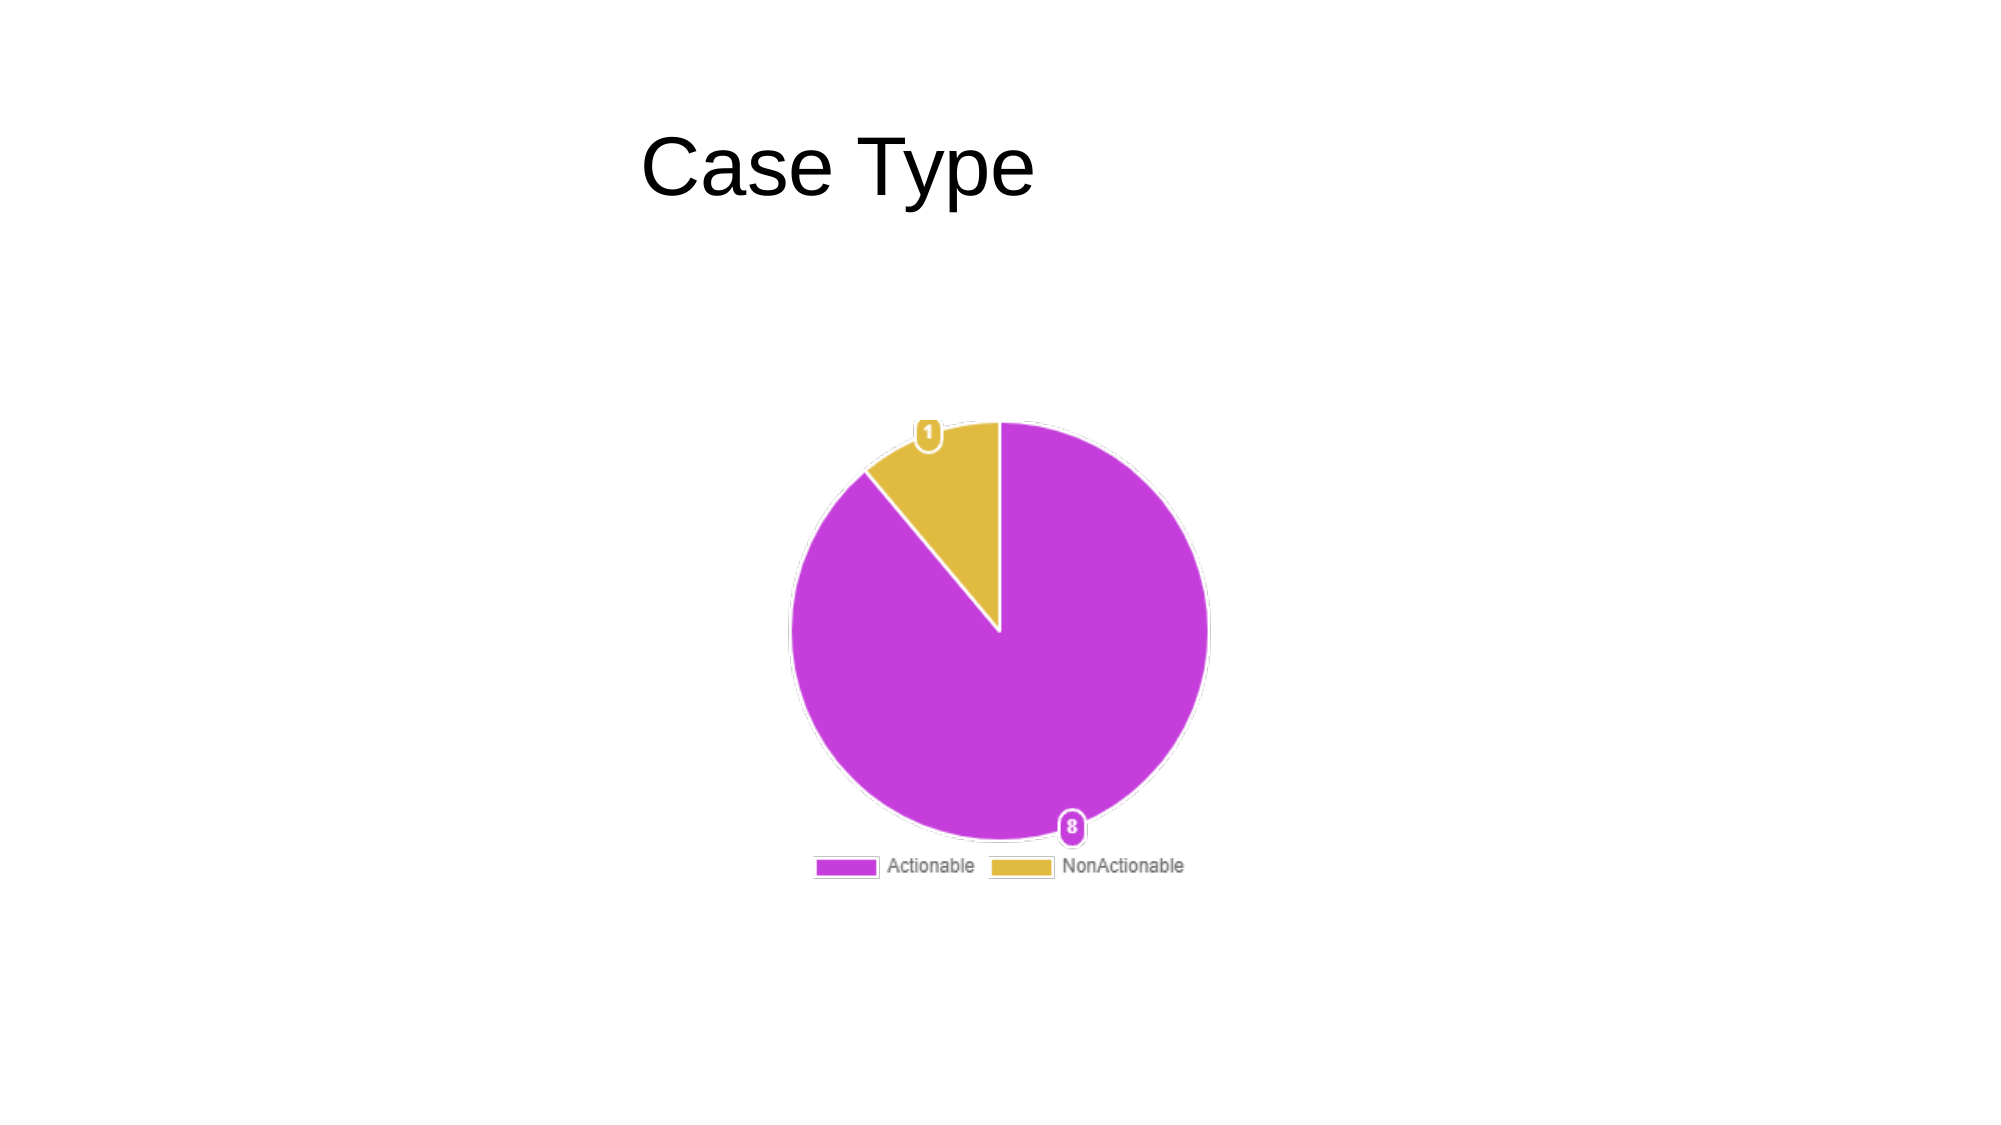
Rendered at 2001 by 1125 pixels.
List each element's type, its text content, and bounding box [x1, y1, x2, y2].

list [528, 420, 1472, 893]
title Case Type [137, 59, 1863, 278]
